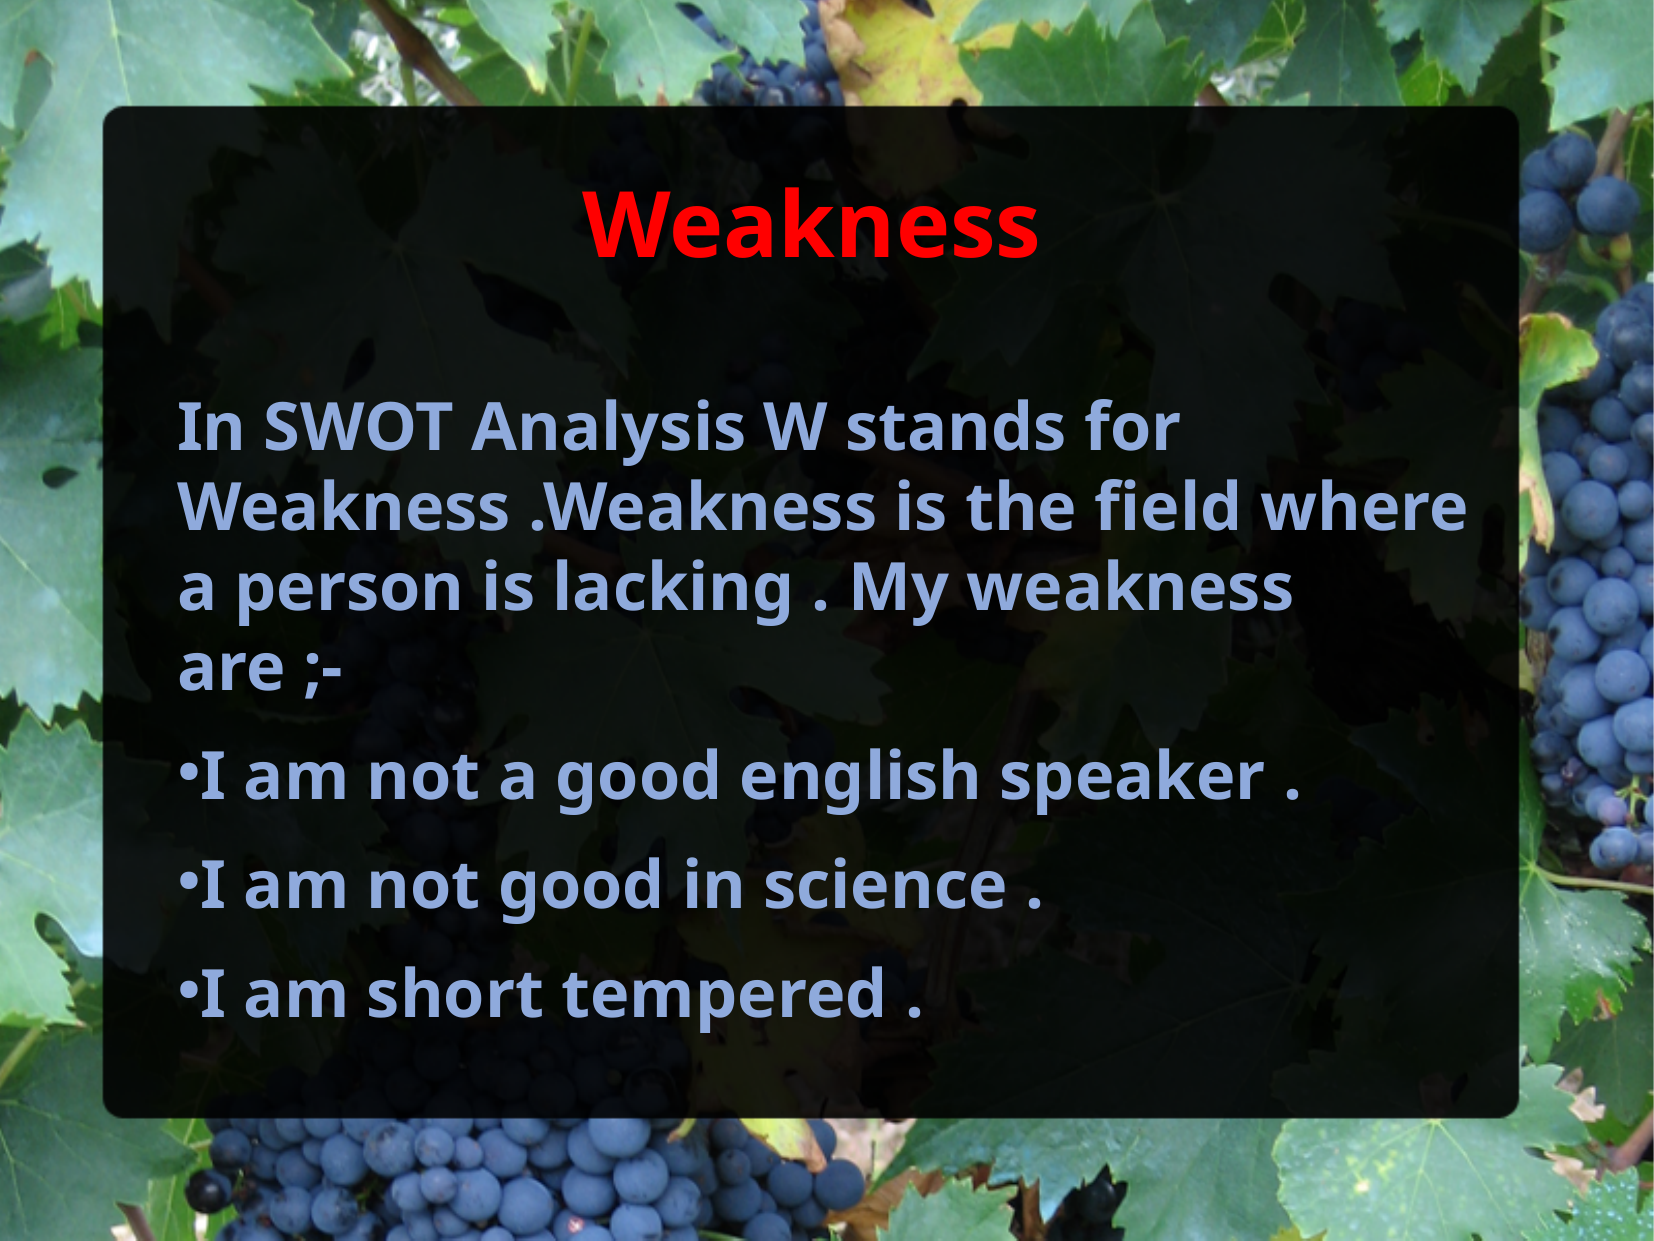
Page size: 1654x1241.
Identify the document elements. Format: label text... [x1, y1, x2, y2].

picture [0, 0, 1654, 1241]
title Weakness [118, 117, 1506, 325]
list In SWOT Analysis W stands for Weakness .Weakness is the field where a person is lacking . My weakness are ;- I am not a good english speaker . I am not good in science . I am short tempered . [177, 383, 1477, 1093]
